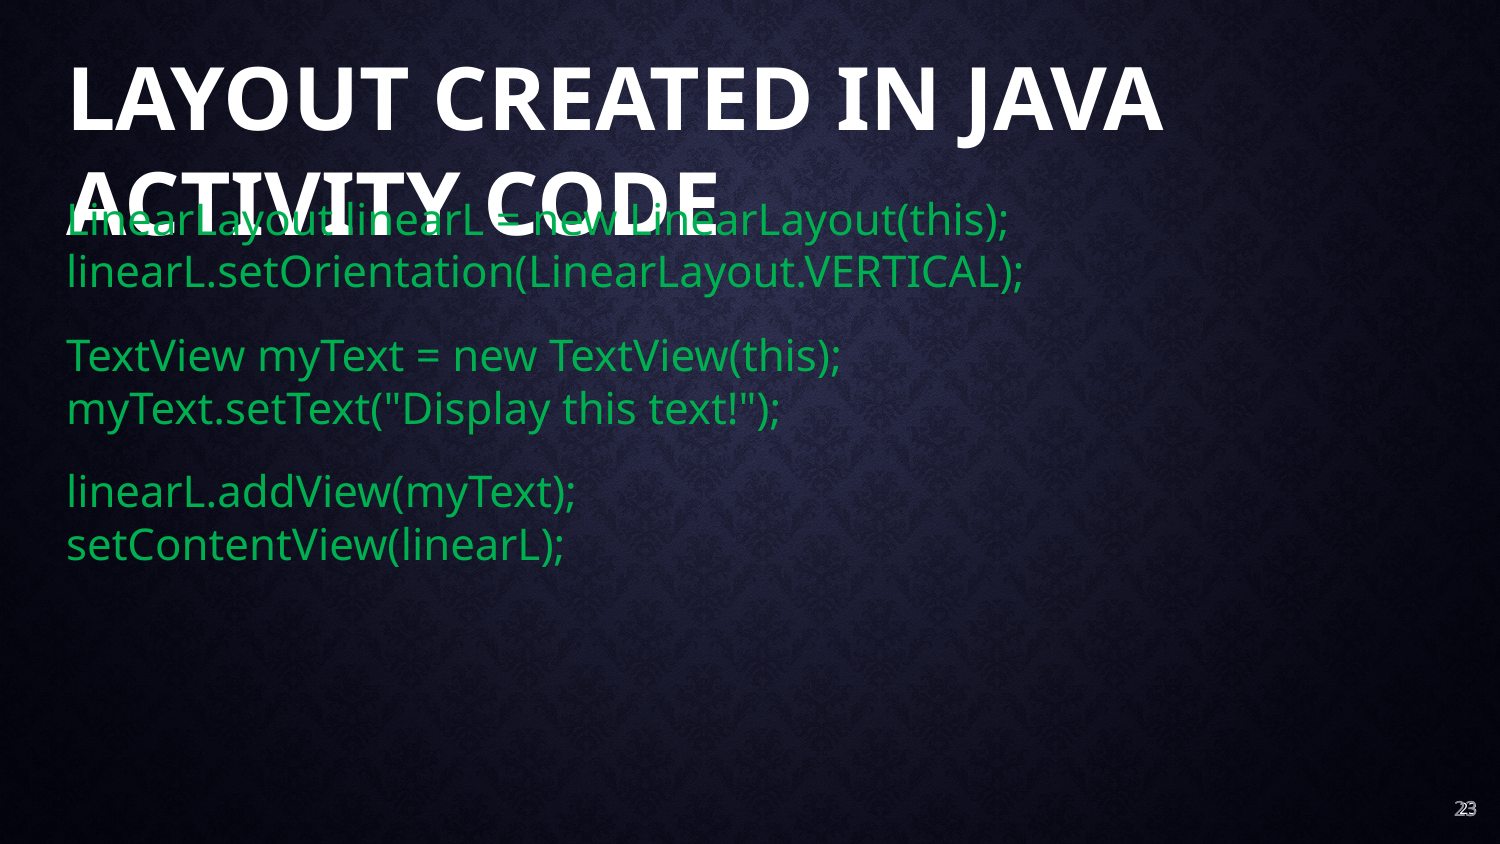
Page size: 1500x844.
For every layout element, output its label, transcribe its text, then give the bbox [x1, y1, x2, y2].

slide_number 23 [1402, 777, 1493, 842]
title Layout created in Java Activity code [51, 28, 1472, 122]
text_box LinearLayout linearL = new LinearLayout(this); linearL.setOrientation(LinearLayout.VERTICAL); TextView myText = new TextView(this); myText.setText("Display this text!"); linearL.addView(myText); setContentView(linearL); [51, 176, 1500, 757]
